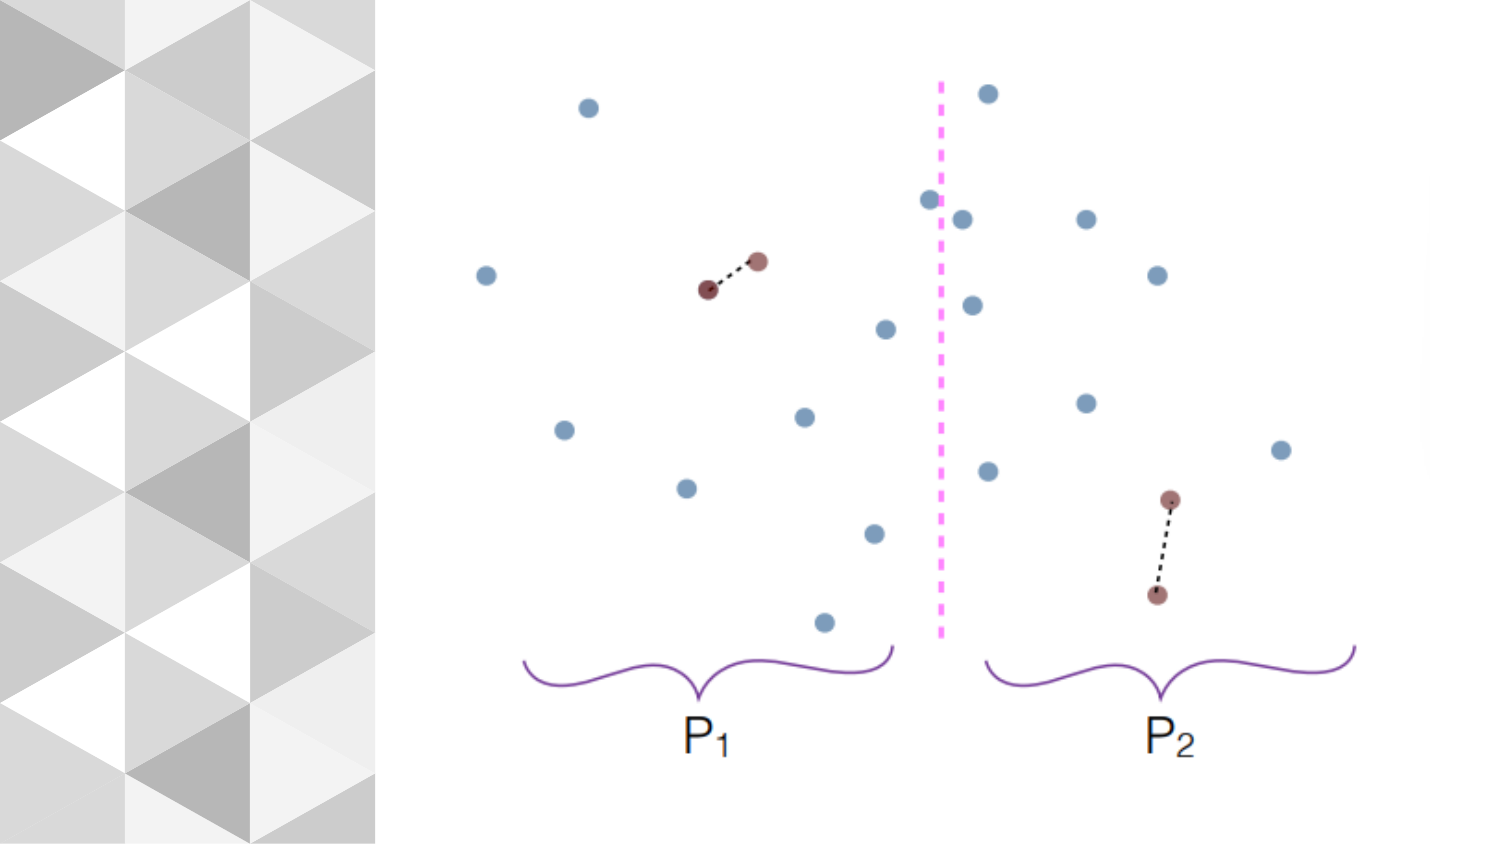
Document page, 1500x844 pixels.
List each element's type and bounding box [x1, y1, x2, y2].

picture [439, 73, 1431, 770]
